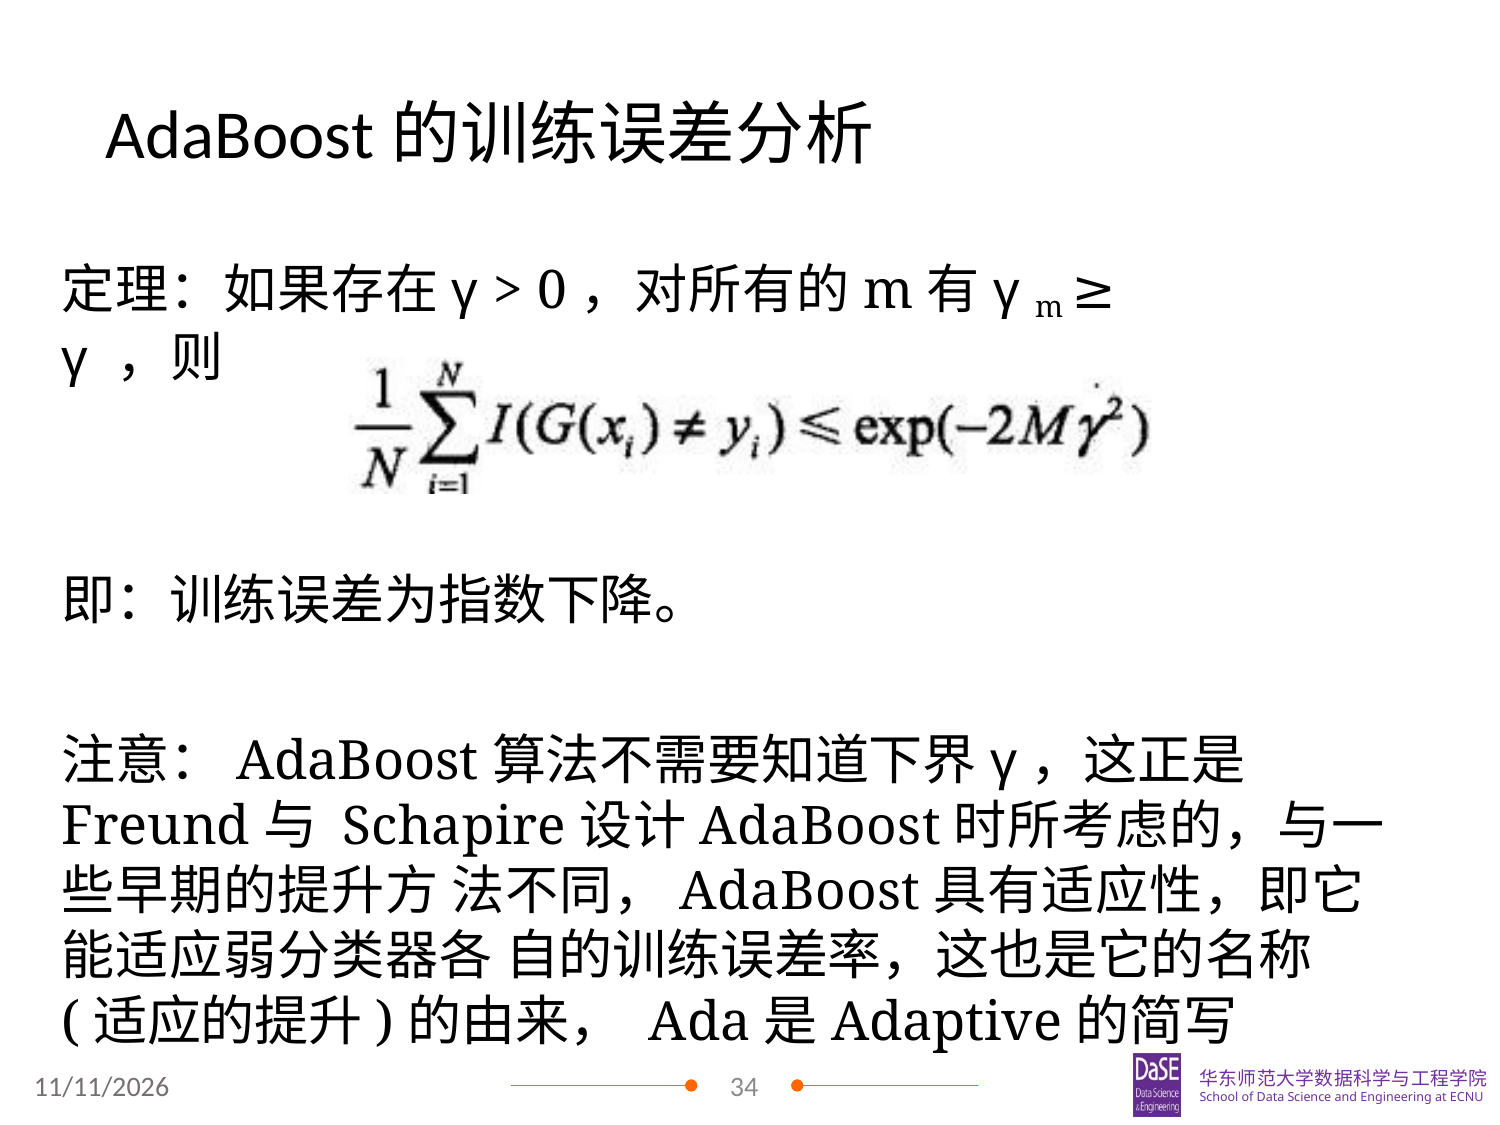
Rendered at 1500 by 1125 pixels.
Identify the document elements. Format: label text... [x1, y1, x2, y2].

picture [1133, 1053, 1181, 1117]
text_box 即：训练误差为指数下降。 注意：AdaBoost算法不需要知道下界γ，这正是Freund与 Schapire设计AdaBoost时所考虑的，与一些早期的提升方 法不同，AdaBoost具有适应性，即它能适应弱分类器各 自的训练误差率，这也是它的名称(适应的提升)的由来， Ada是Adaptive的简写 [59, 565, 1411, 1052]
text_box 定理：如果存在γ > 0，对所有的m有γ m ≥ γ ，则 [59, 255, 1200, 387]
text_box [348, 357, 1152, 494]
title AdaBoost的训练误差分析 [103, 36, 1397, 225]
